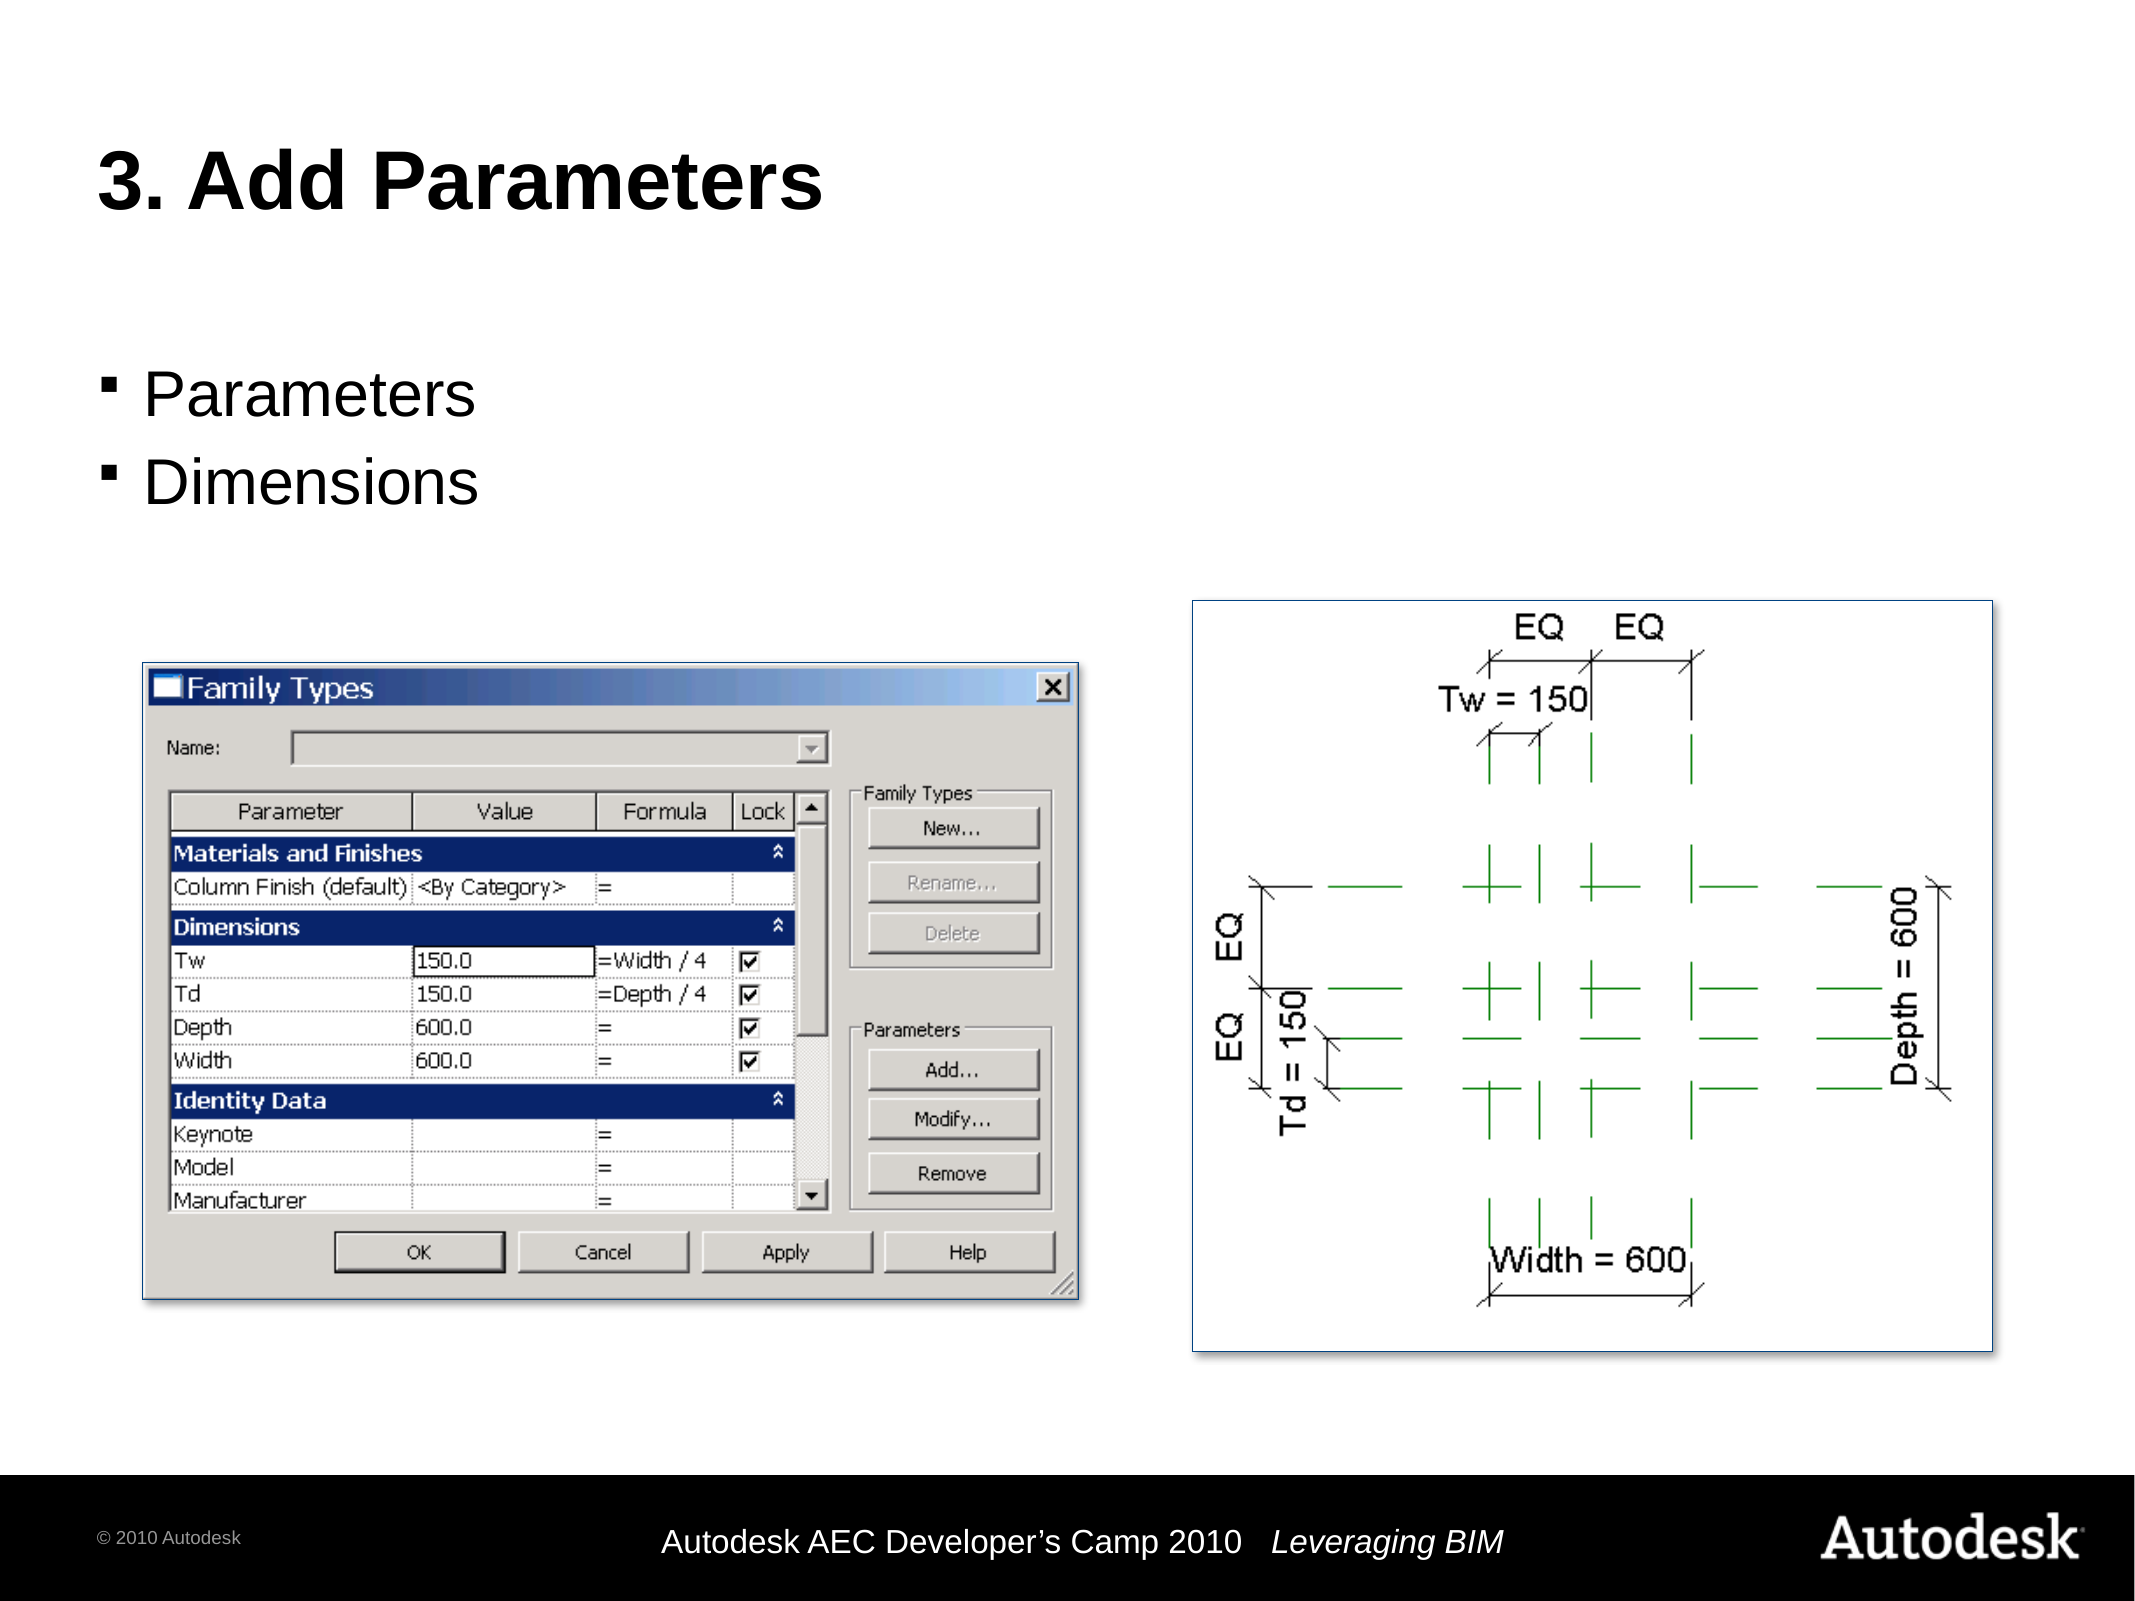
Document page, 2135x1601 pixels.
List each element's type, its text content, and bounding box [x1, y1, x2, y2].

picture [1191, 599, 1993, 1353]
list Parameters Dimensions [96, 351, 2028, 1452]
title 3. Add Parameters [96, 59, 2028, 293]
picture [0, 1475, 2135, 1601]
picture [141, 662, 1079, 1300]
